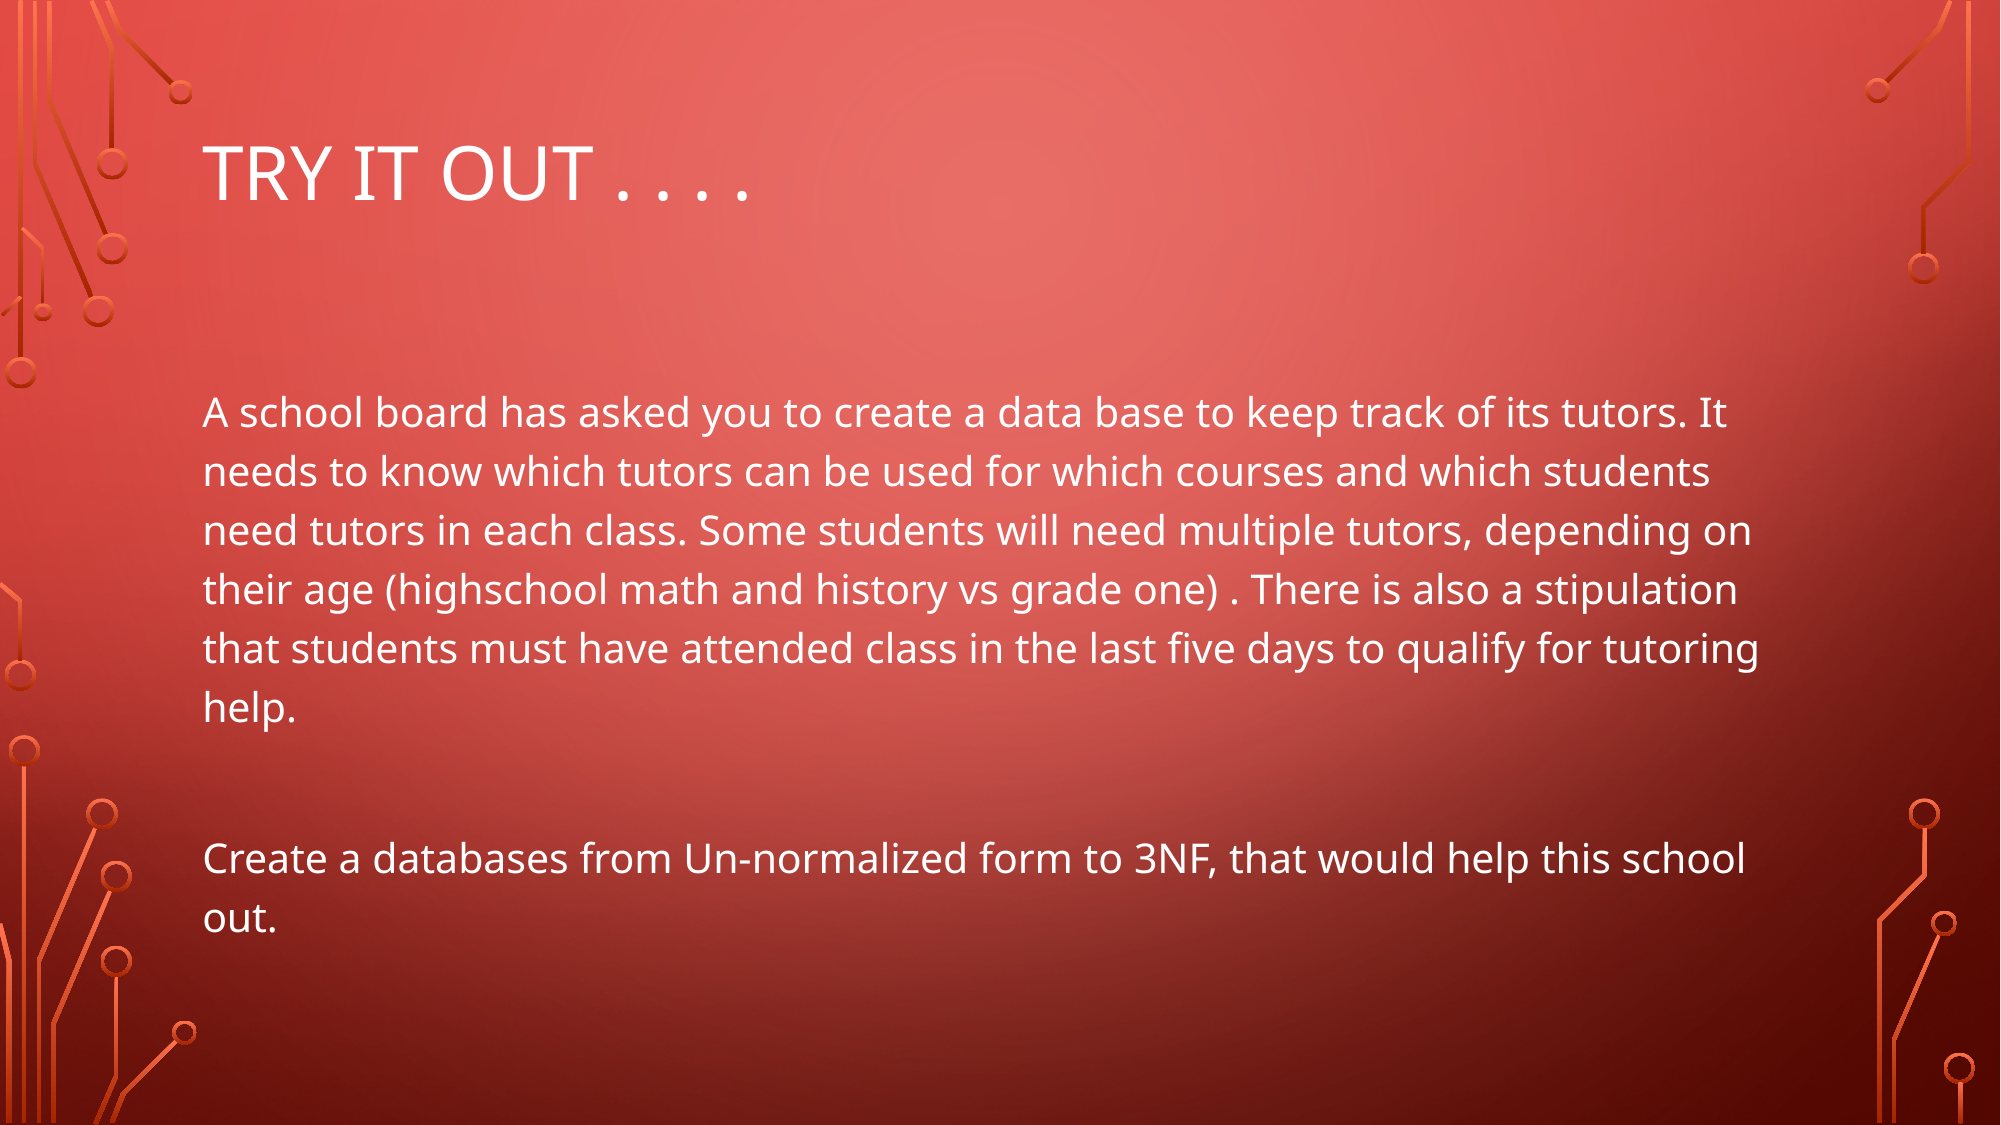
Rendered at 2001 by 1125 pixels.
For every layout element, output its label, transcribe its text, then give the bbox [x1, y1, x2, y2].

title Try it out . . . . [187, 101, 1813, 252]
list A school board has asked you to create a data base to keep track of its tutors. It needs to know which tutors can be used for which courses and which students need tutors in each class. Some students will need multiple tutors, depending on their age (highschool math and history vs grade one) . There is also a stipulation that students must have attended class in the last five days to qualify for tutoring help. Create a databases from Un-normalized form to 3NF, that would help this school out. [187, 369, 1813, 950]
